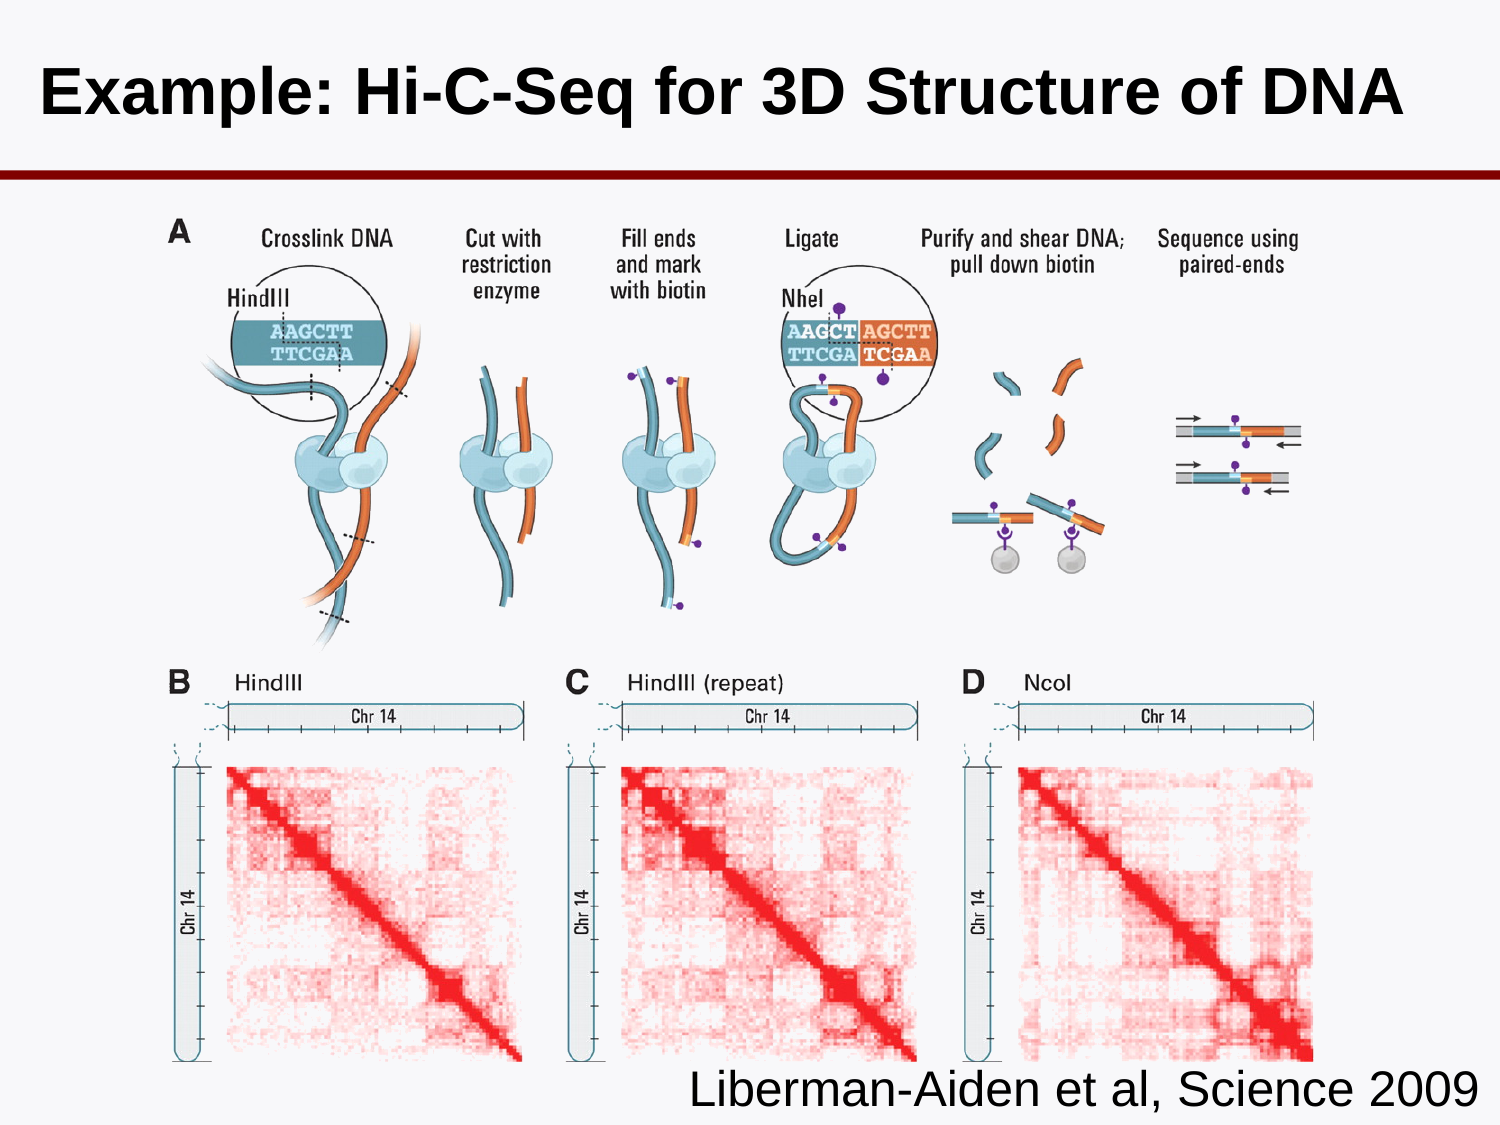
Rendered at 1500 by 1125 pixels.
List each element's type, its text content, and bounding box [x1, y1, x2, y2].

picture [160, 212, 1314, 1062]
text_box Liberman-Aiden et al, Science 2009 [673, 1049, 1496, 1124]
title Example: Hi-C-Seq for 3D Structure of DNA [24, 24, 1450, 151]
